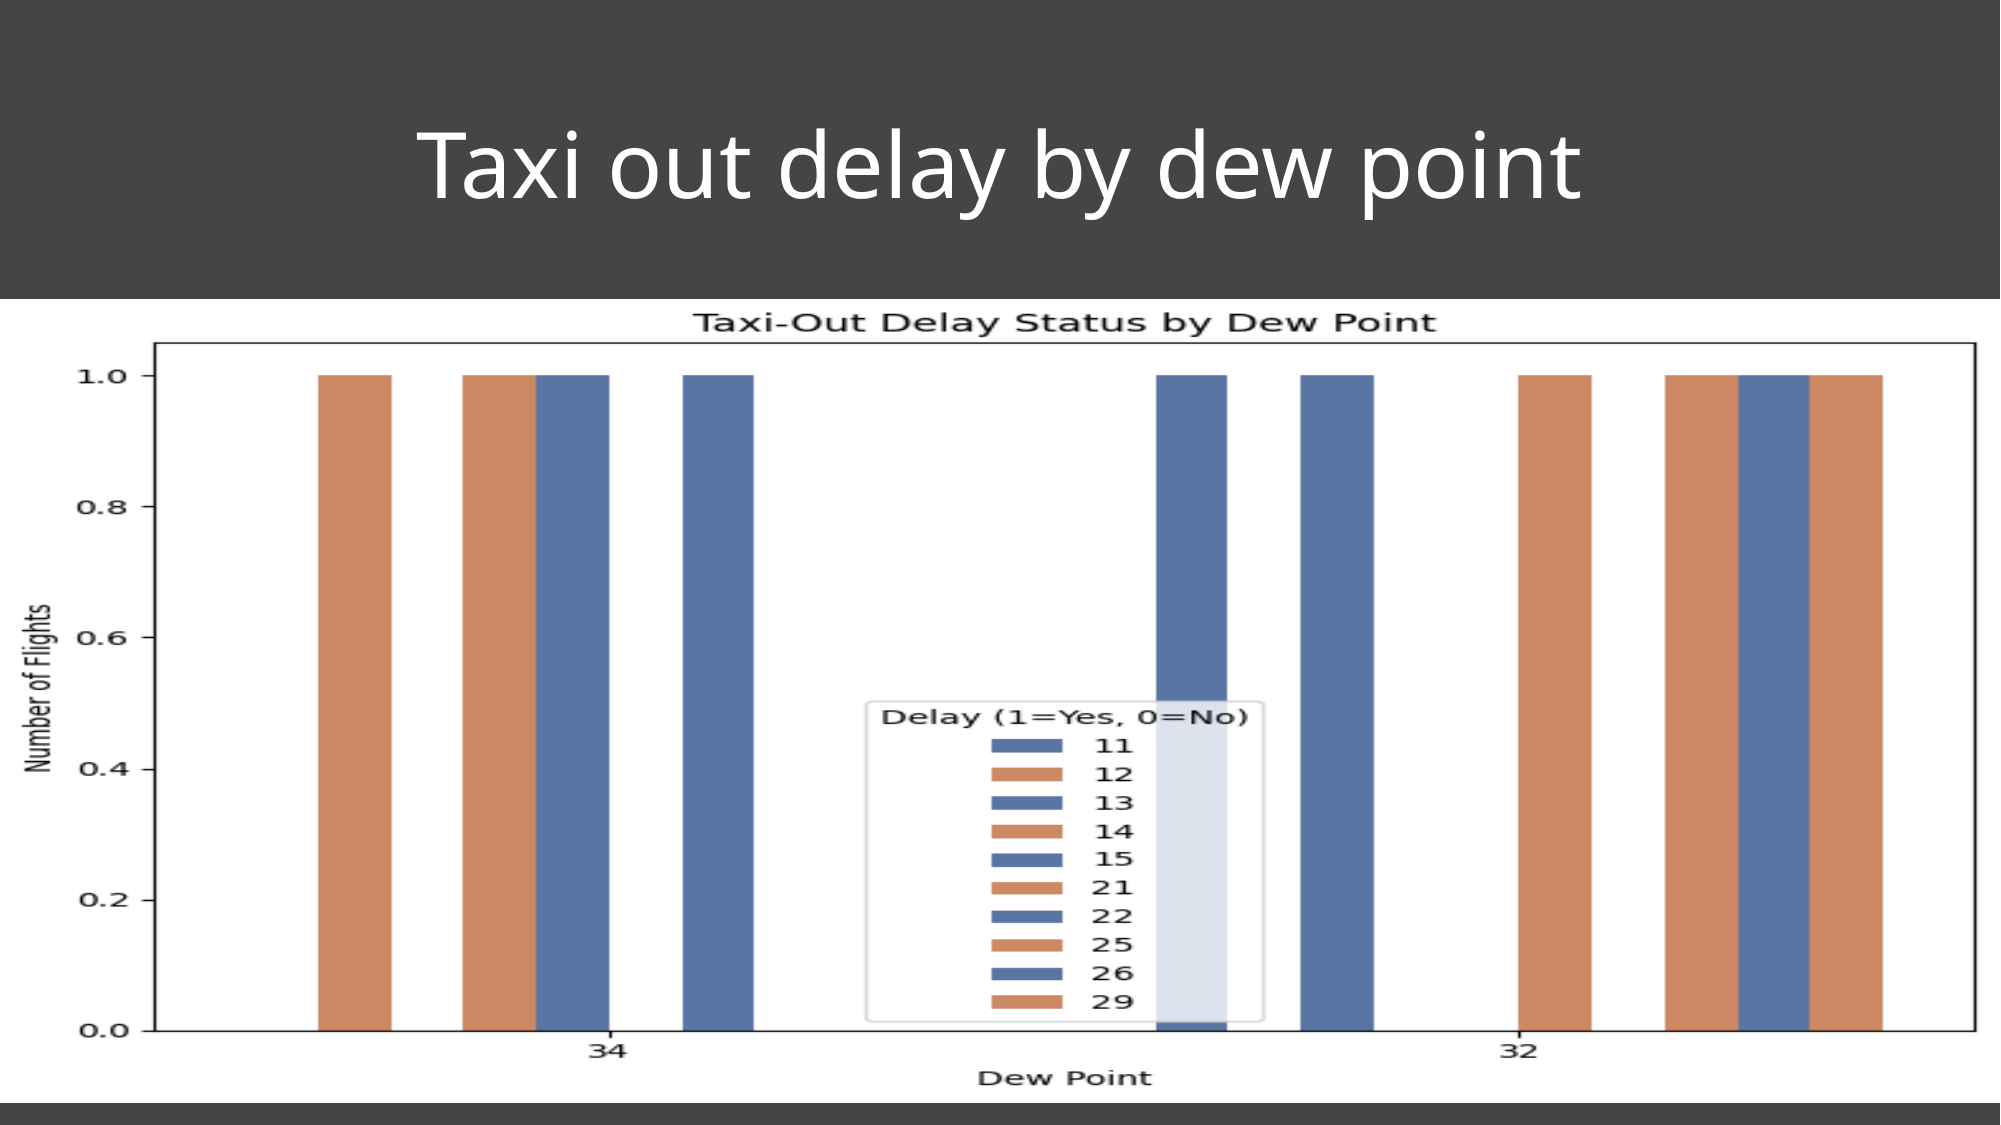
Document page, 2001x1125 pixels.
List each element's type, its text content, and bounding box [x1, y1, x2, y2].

title Taxi out delay by dew point [137, 59, 1863, 278]
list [0, 299, 2000, 1103]
